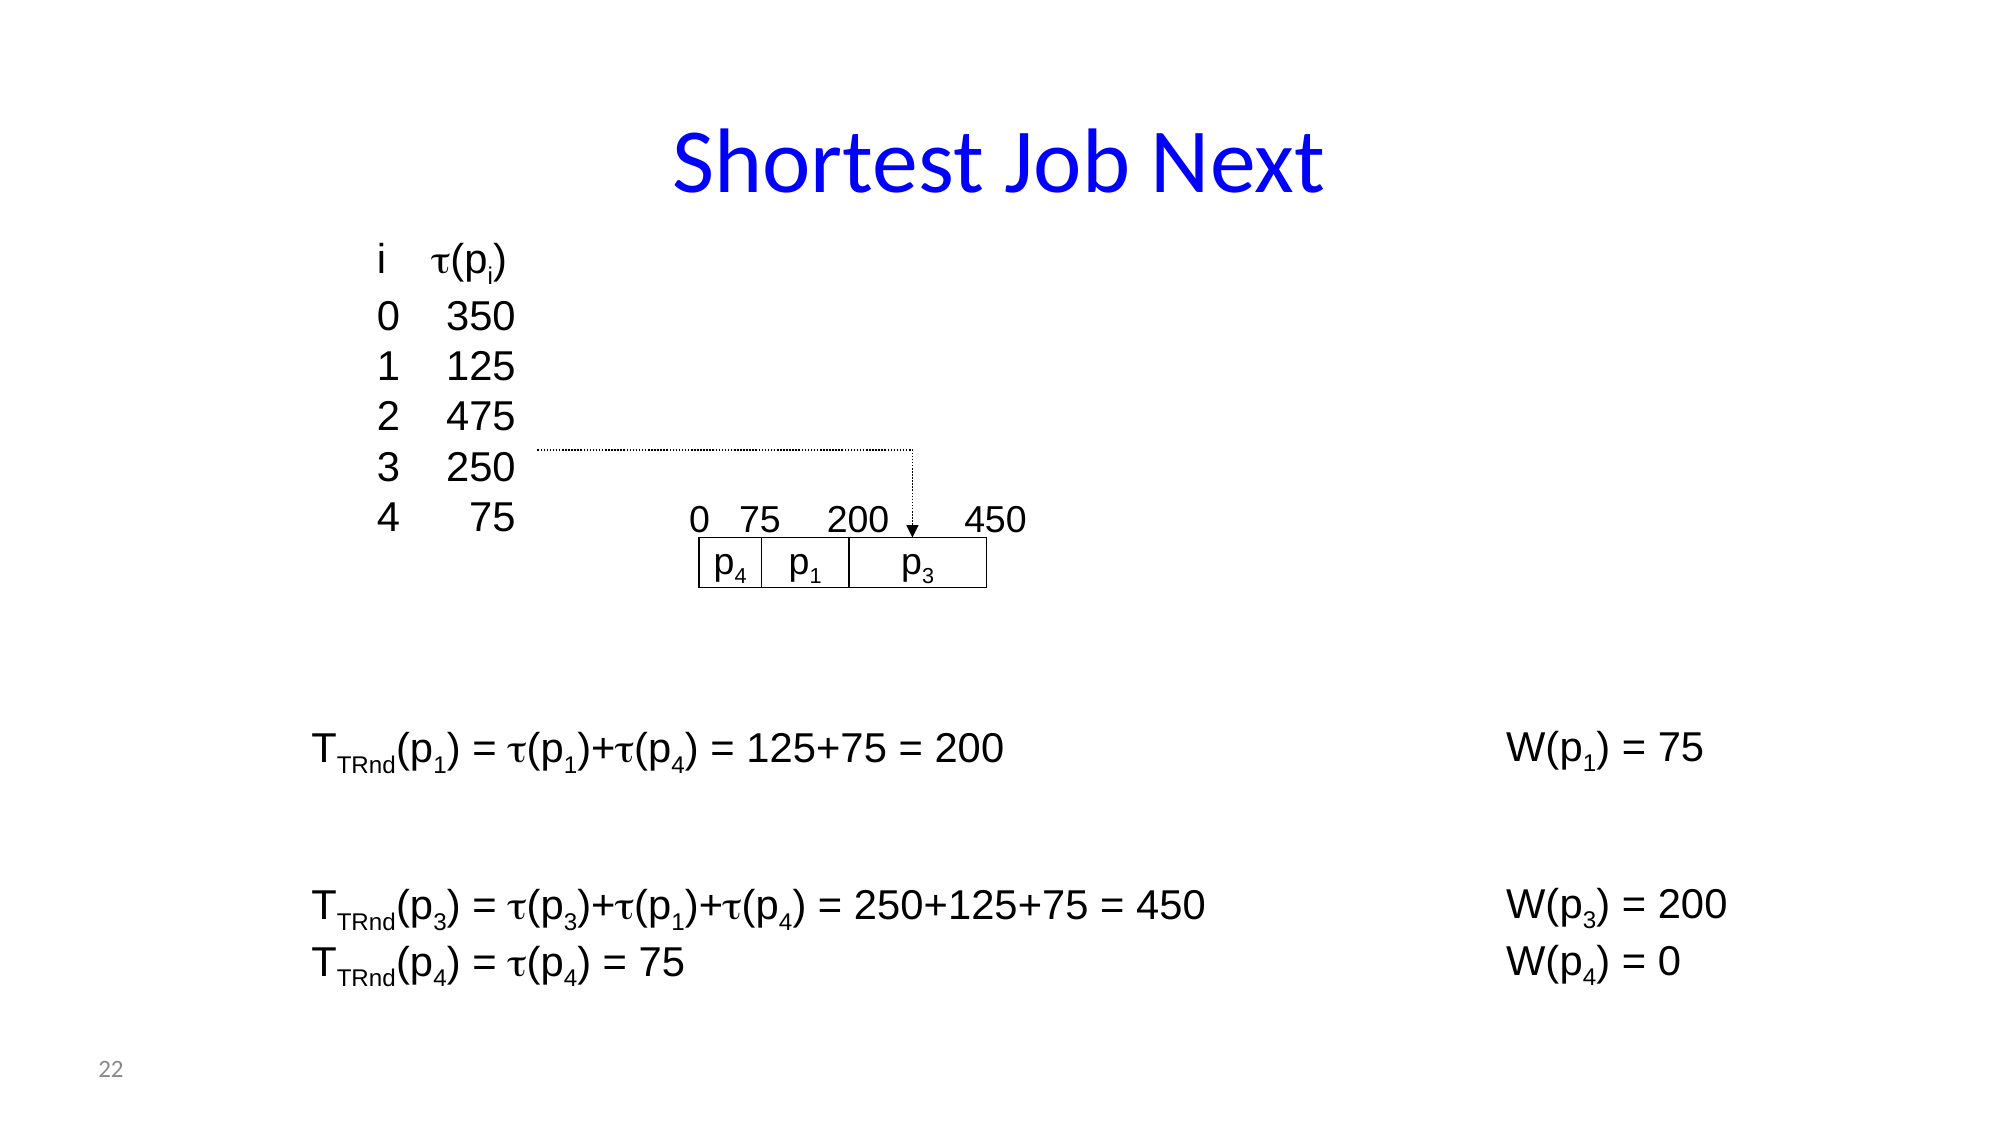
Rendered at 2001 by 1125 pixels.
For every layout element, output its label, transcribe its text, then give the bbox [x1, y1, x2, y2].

text_box W(p1) = 75 W(p3) = 200 W(p4) = 0 [1491, 662, 1743, 998]
text_box [537, 449, 919, 538]
text_box p3 [848, 537, 987, 588]
slide_number 22 [83, 1037, 300, 1098]
text_box Shortest Job Next [361, 99, 1637, 213]
text_box p1 [762, 537, 848, 588]
text_box p4 [698, 548, 762, 588]
text_box TTRnd(p1) = t(p1)+t(p4) = 125+75 = 200 TTRnd(p3) = t(p3)+t(p1)+t(p4) = 250+125+75 = 450 TTRnd(p4) = t(p4) = 75 [296, 663, 1222, 999]
text_box 450 [949, 487, 1042, 548]
text_box 75 [725, 494, 796, 548]
text_box 200 [812, 515, 905, 548]
text_box 0 [674, 487, 725, 548]
text_box i t(pi) 0 350 1 125 2 475 3 250 4 75 [362, 224, 531, 547]
